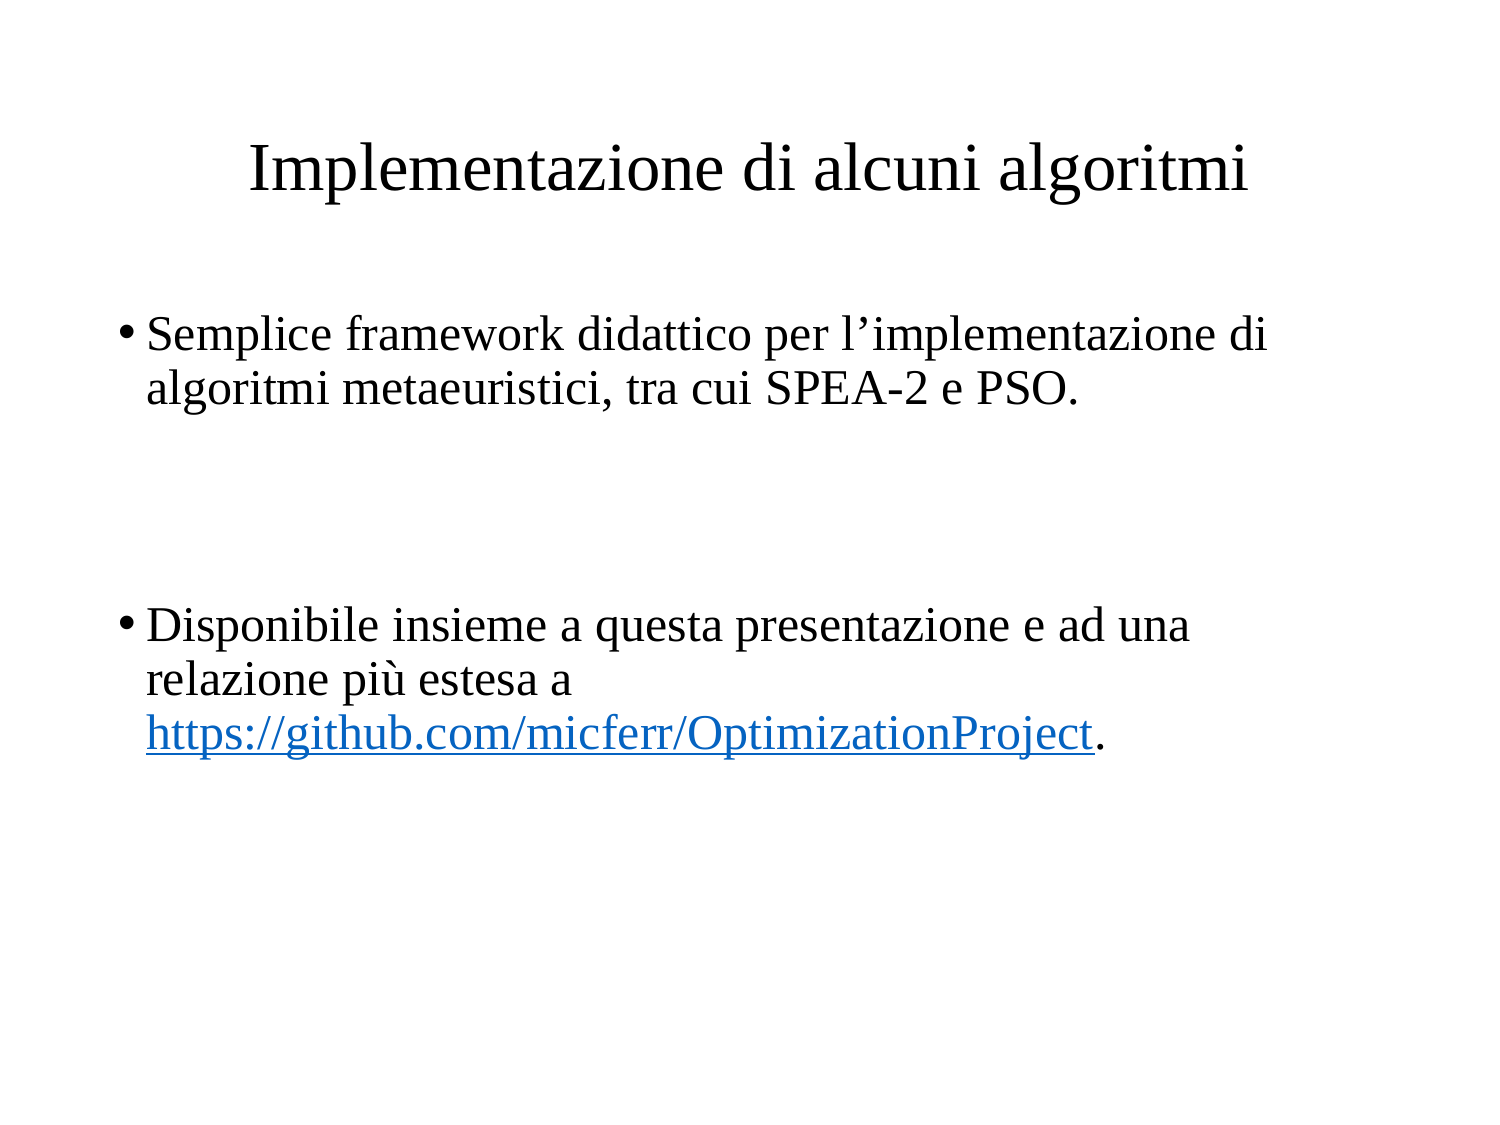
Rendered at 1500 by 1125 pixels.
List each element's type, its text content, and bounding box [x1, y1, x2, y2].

list Semplice framework didattico per l’implementazione di algoritmi metaeuristici, tra cui SPEA-2 e PSO. Disponibile insieme a questa presentazione e ad una relazione più estesa a https://github.com/micferr/OptimizationProject. [103, 299, 1397, 1014]
title Implementazione di alcuni algoritmi [103, 59, 1397, 278]
